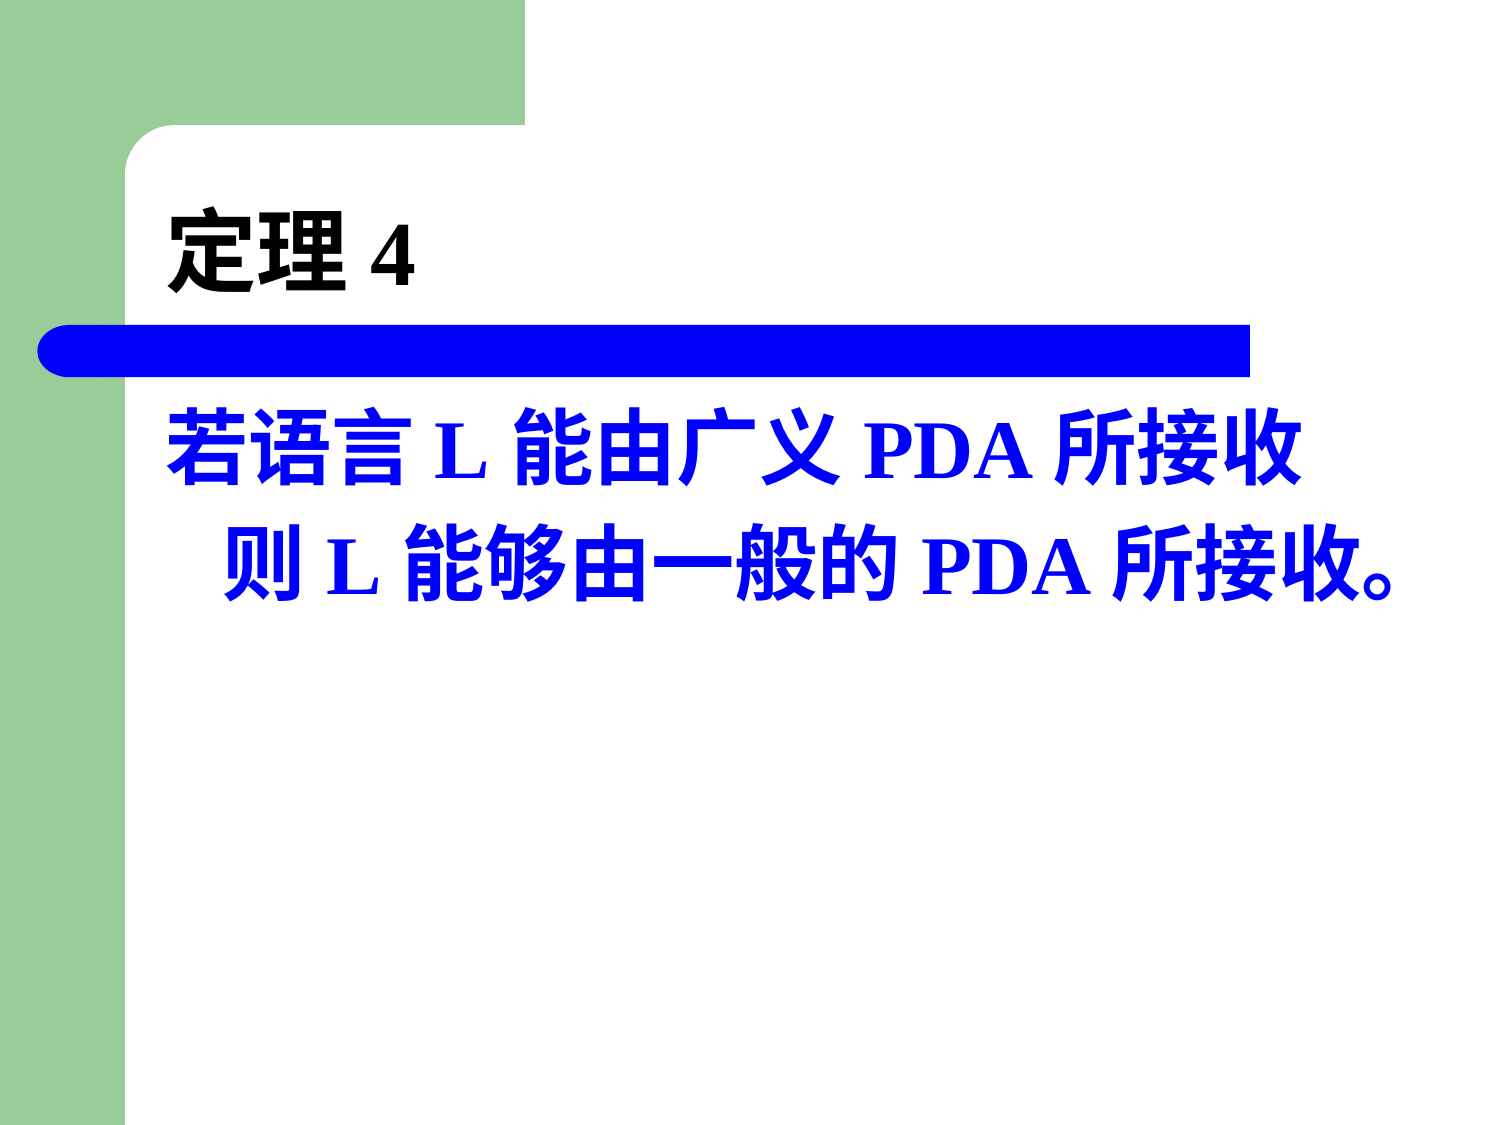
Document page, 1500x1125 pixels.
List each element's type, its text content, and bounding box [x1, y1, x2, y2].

list 若语言L能由广义PDA所接收 则L能够由一般的PDA所接收。 [149, 387, 1463, 1001]
title 定理4 [149, 124, 1463, 313]
